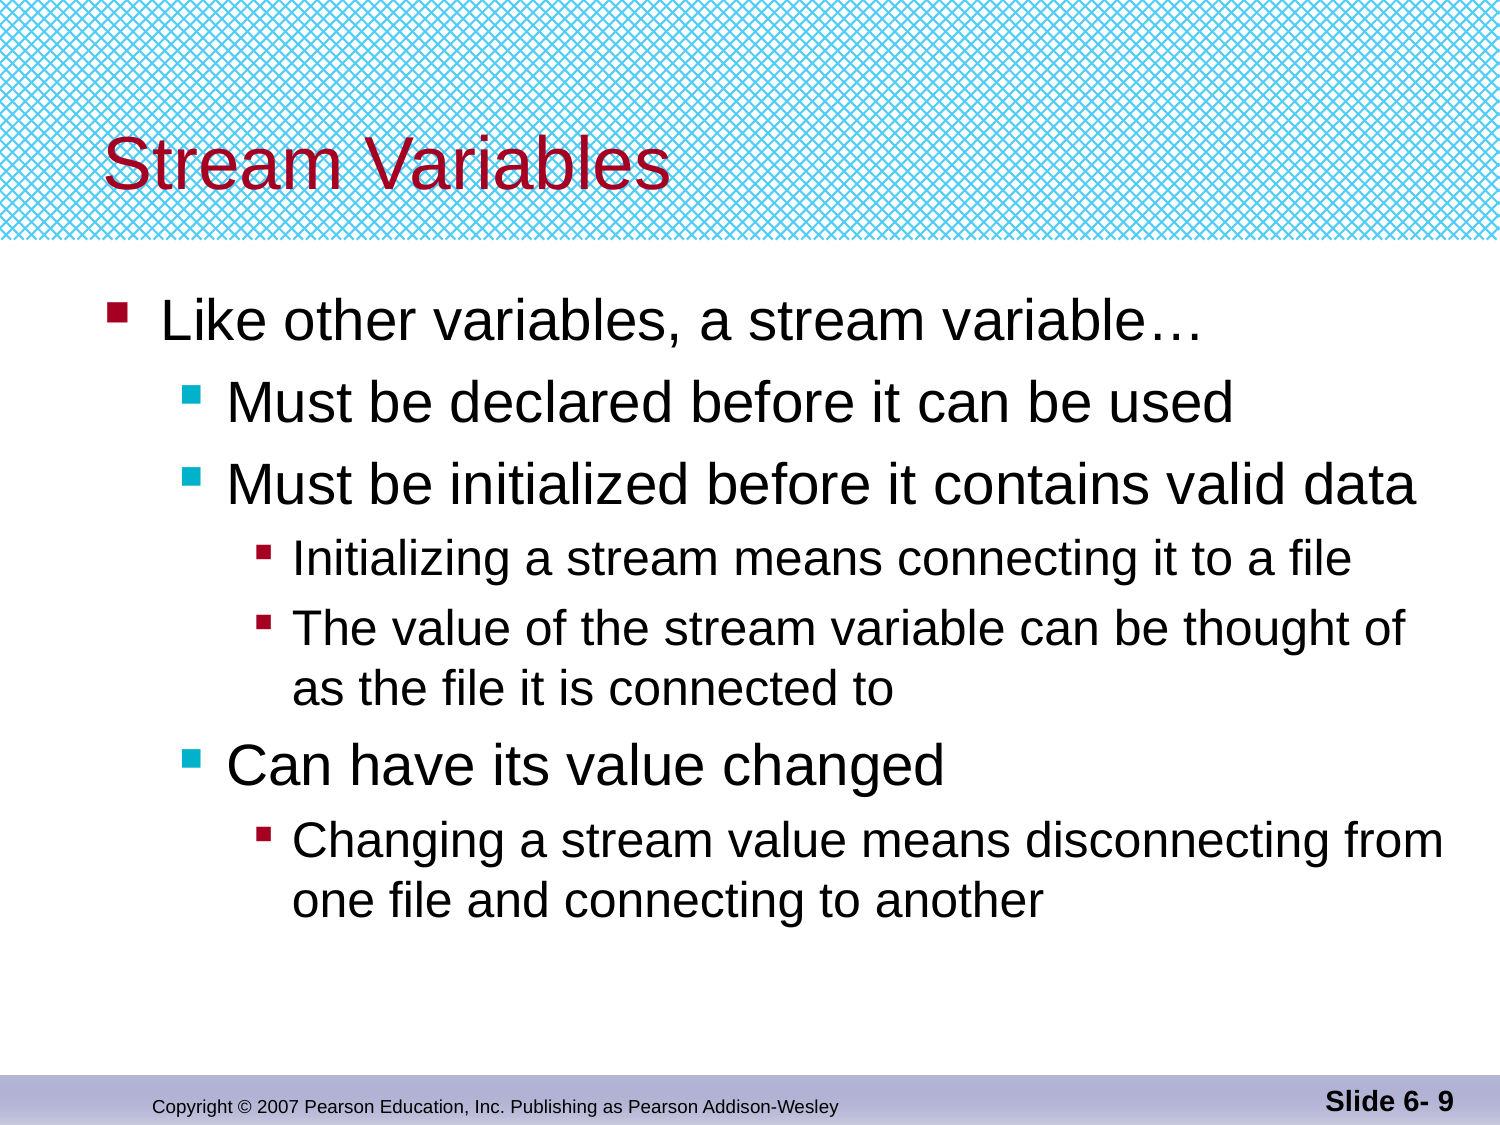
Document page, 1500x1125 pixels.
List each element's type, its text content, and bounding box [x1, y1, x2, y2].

list Like other variables, a stream variable… Must be declared before it can be used Must be initialized before it contains valid data Initializing a stream means connecting it to a file The value of the stream variable can be thought of as the file it is connected to Can have its value changed Changing a stream value means disconnecting from one file and connecting to another [89, 274, 1451, 1026]
slide_number Slide 6- 9 [1156, 1049, 1470, 1125]
title Stream Variables [87, 49, 1451, 213]
